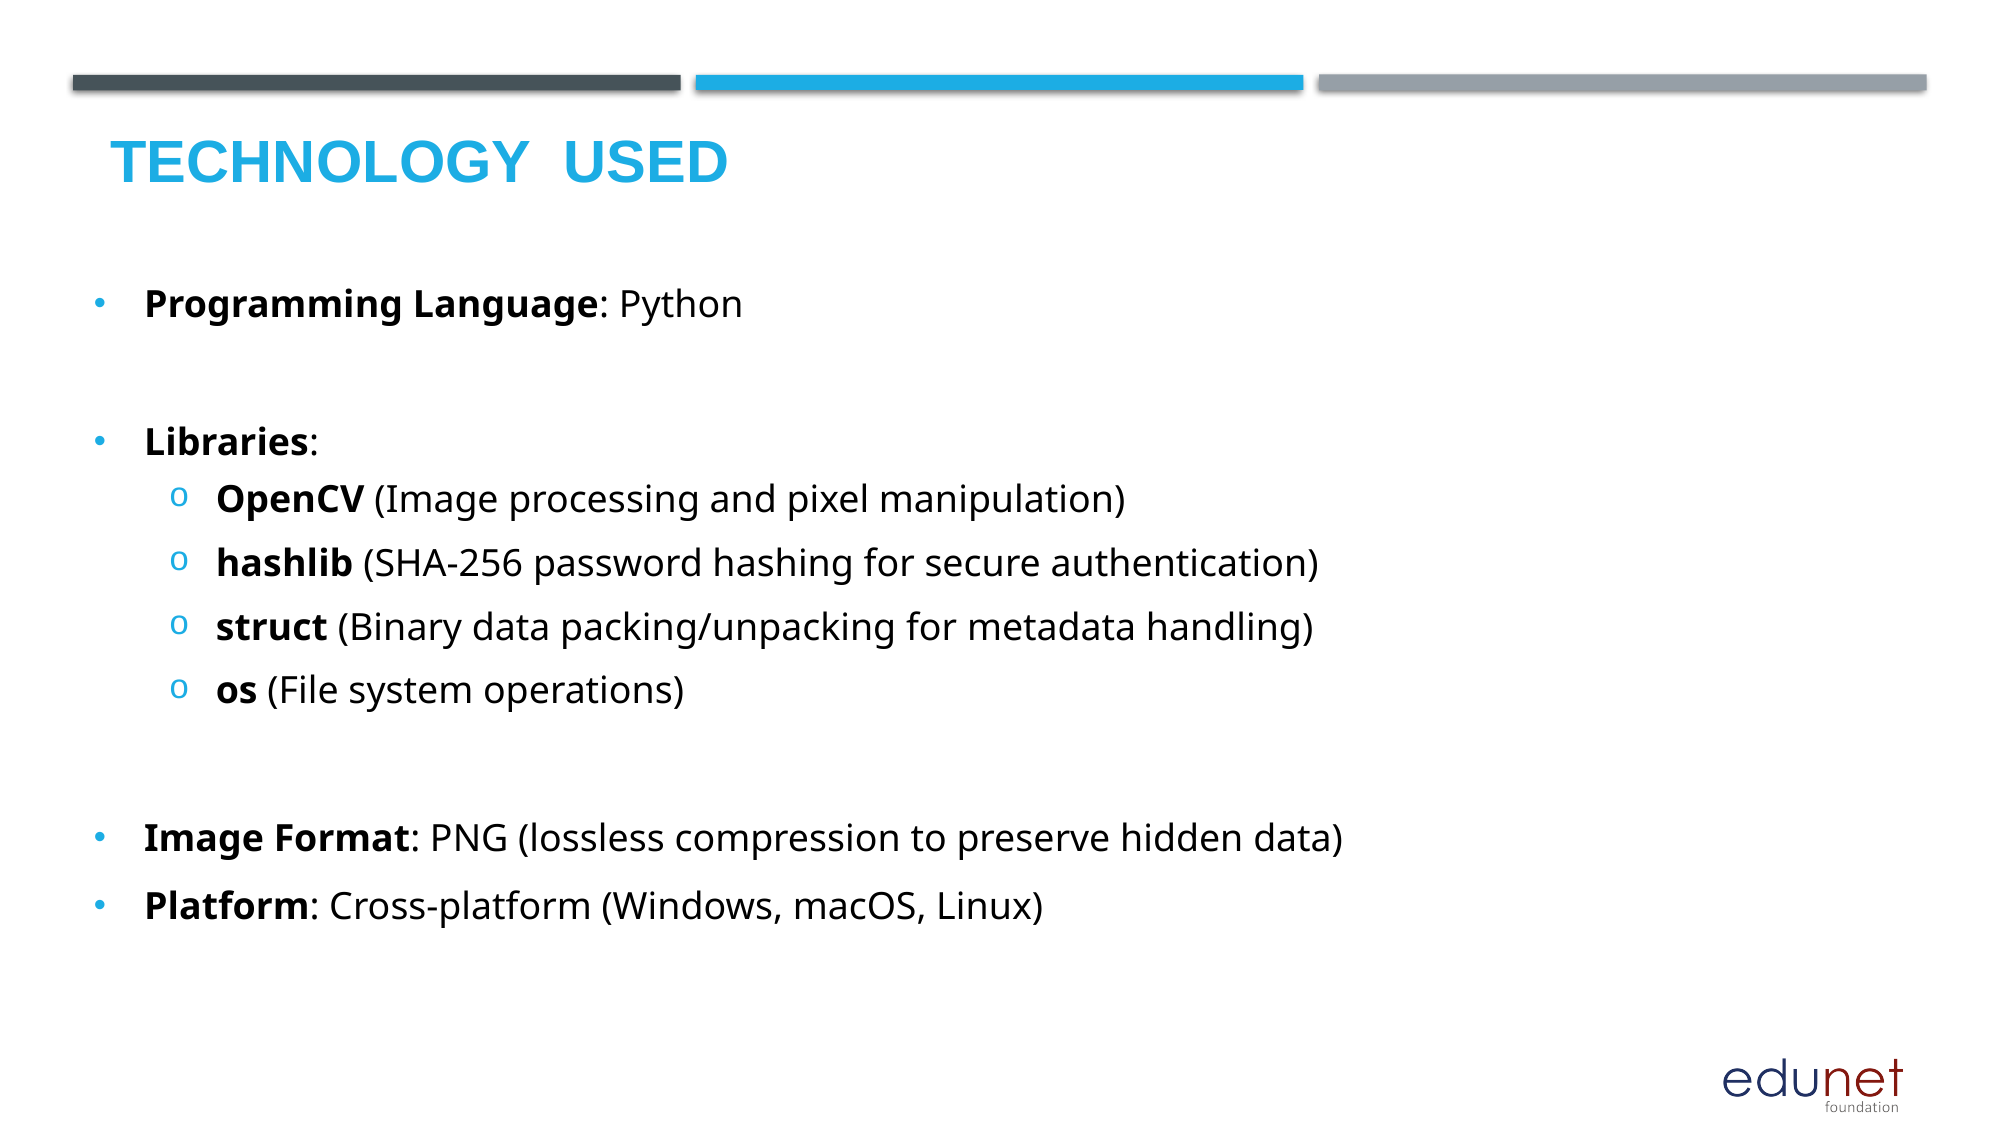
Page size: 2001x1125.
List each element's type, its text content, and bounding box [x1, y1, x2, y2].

picture [1719, 1056, 1905, 1116]
list Programming Language: Python Libraries: OpenCV (Image processing and pixel manipulation) hashlib (SHA-256 password hashing for secure authentication) struct (Binary data packing/unpacking for metadata handling) os (File system operations) Image Format: PNG (lossless compression to preserve hidden data) Platform: Cross-platform (Windows, macOS, Linux) [78, 247, 1984, 955]
title Technology used [95, 115, 1905, 203]
